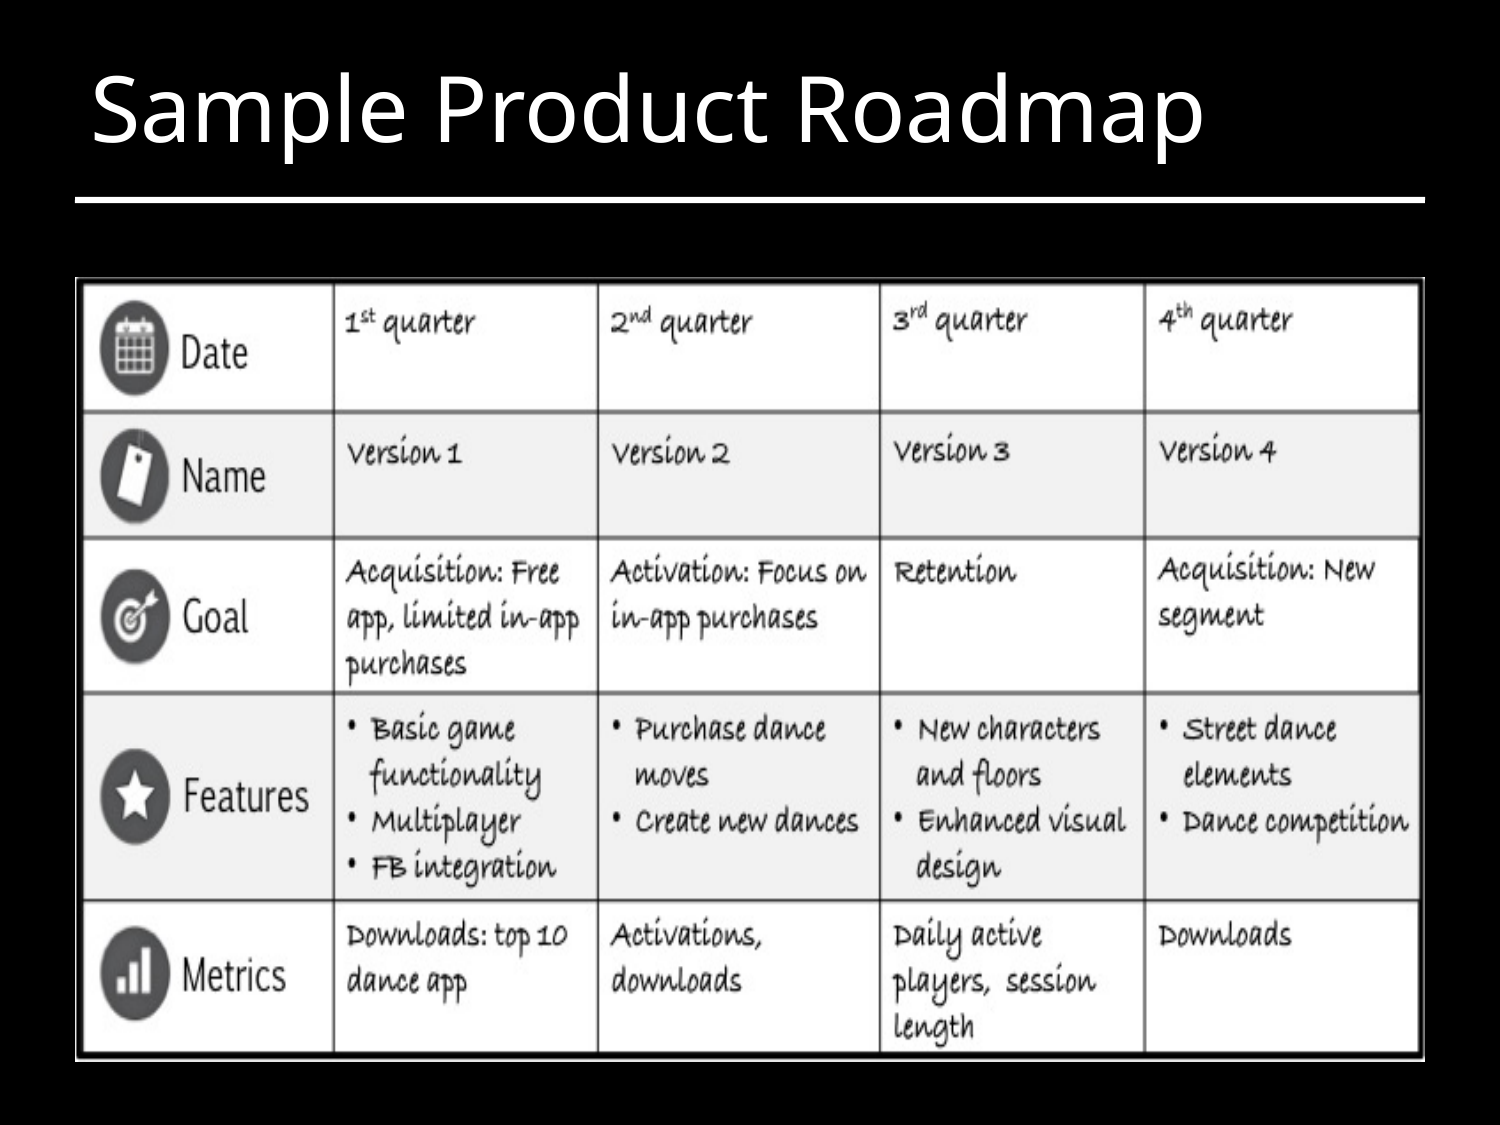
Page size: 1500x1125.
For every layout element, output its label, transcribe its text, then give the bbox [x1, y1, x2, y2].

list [74, 277, 1426, 1062]
title Sample Product Roadmap [74, 12, 1426, 201]
